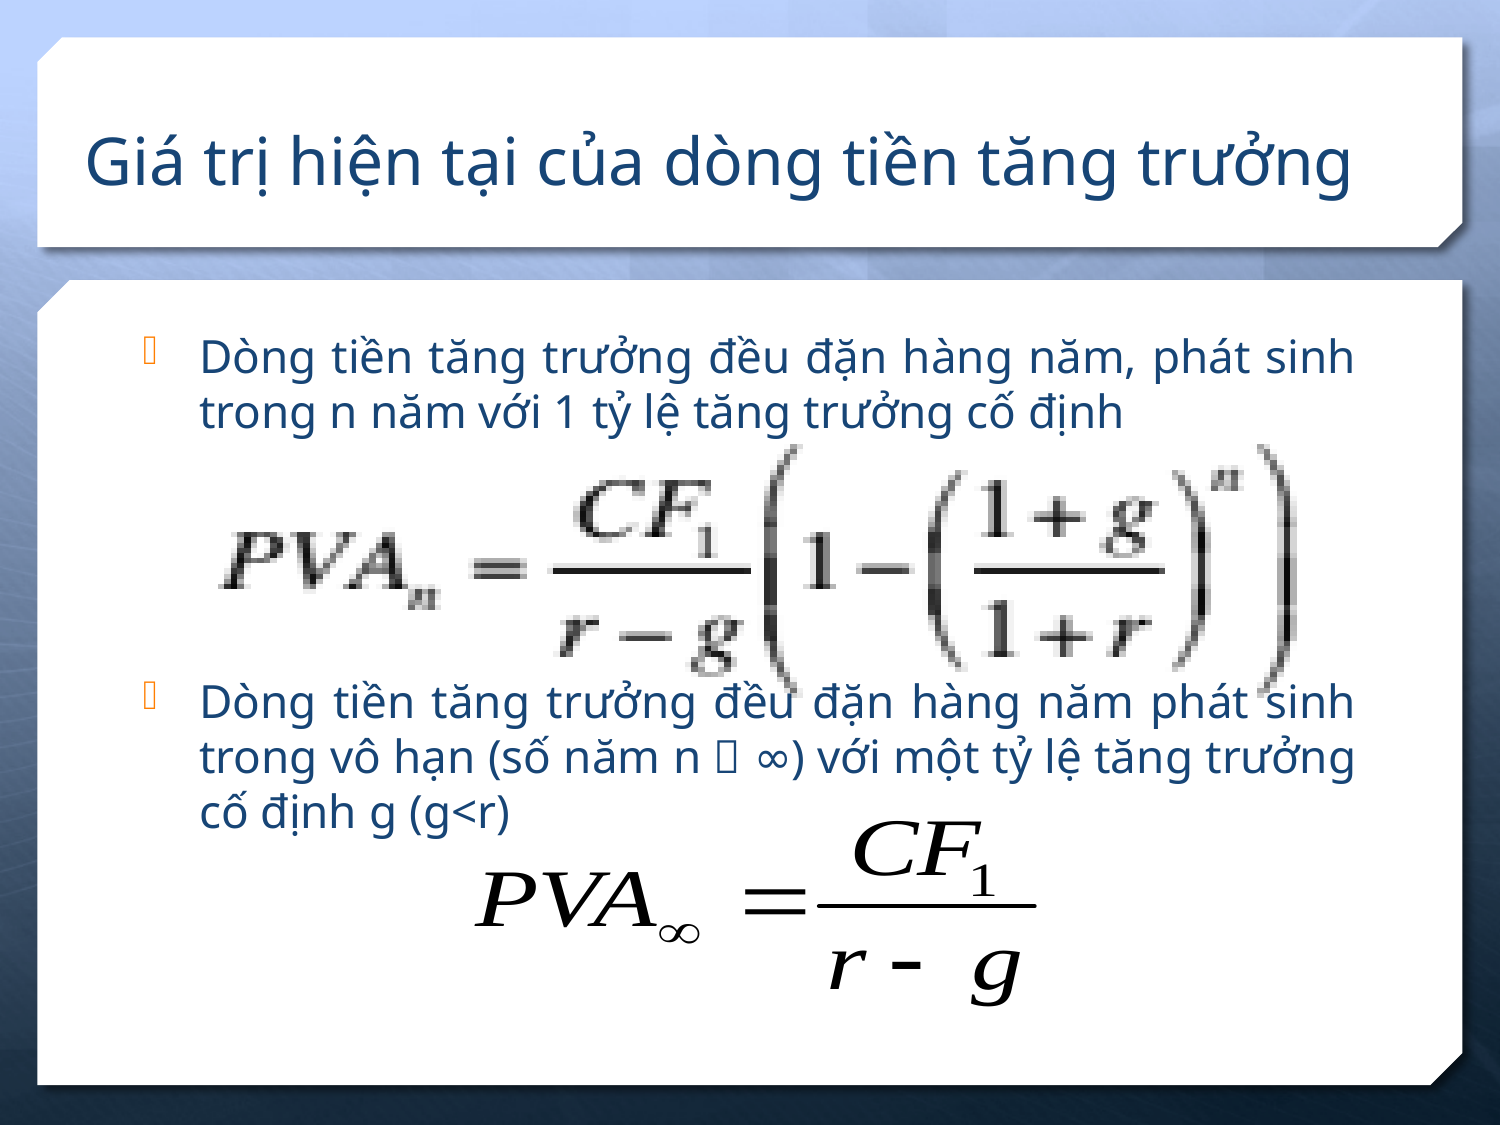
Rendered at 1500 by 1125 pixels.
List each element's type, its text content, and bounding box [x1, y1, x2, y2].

title Giá trị hiện tại của dòng tiền tăng trưởng [69, 93, 1407, 207]
list Dòng tiền tăng trưởng đều đặn hàng năm, phát sinh trong n năm với 1 tỷ lệ tăng trưởng cố định Dòng tiền tăng trưởng đều đặn hàng năm phát sinh trong vô hạn (số năm n  ∞) với một tỷ lệ tăng trưởng cố định g (g<r) [127, 319, 1372, 978]
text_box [205, 429, 1306, 710]
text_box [456, 796, 1055, 1023]
